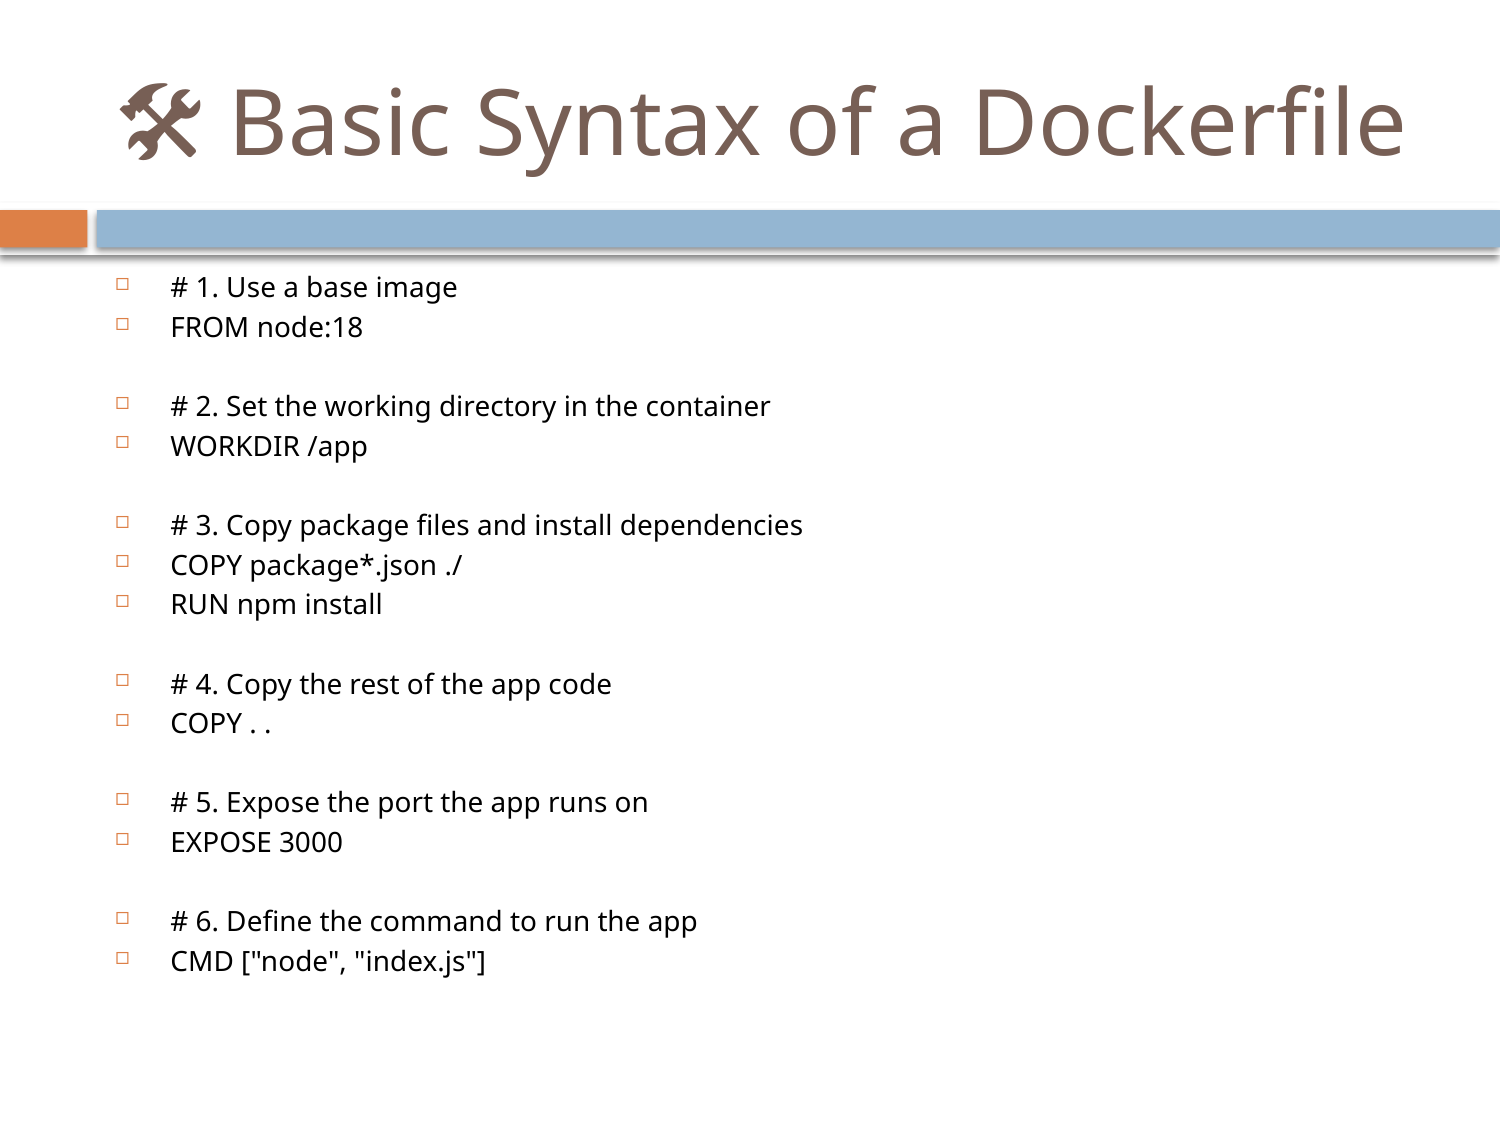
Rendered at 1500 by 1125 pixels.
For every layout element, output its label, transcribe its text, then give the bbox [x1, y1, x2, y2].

list # 1. Use a base image FROM node:18 # 2. Set the working directory in the container WORKDIR /app # 3. Copy package files and install dependencies COPY package*.json ./ RUN npm install # 4. Copy the rest of the app code COPY . . # 5. Expose the port the app runs on EXPOSE 3000 # 6. Define the command to run the app CMD ["node", "index.js"] [100, 262, 1438, 1000]
title 🛠 Basic Syntax of a Dockerfile [100, 37, 1438, 200]
